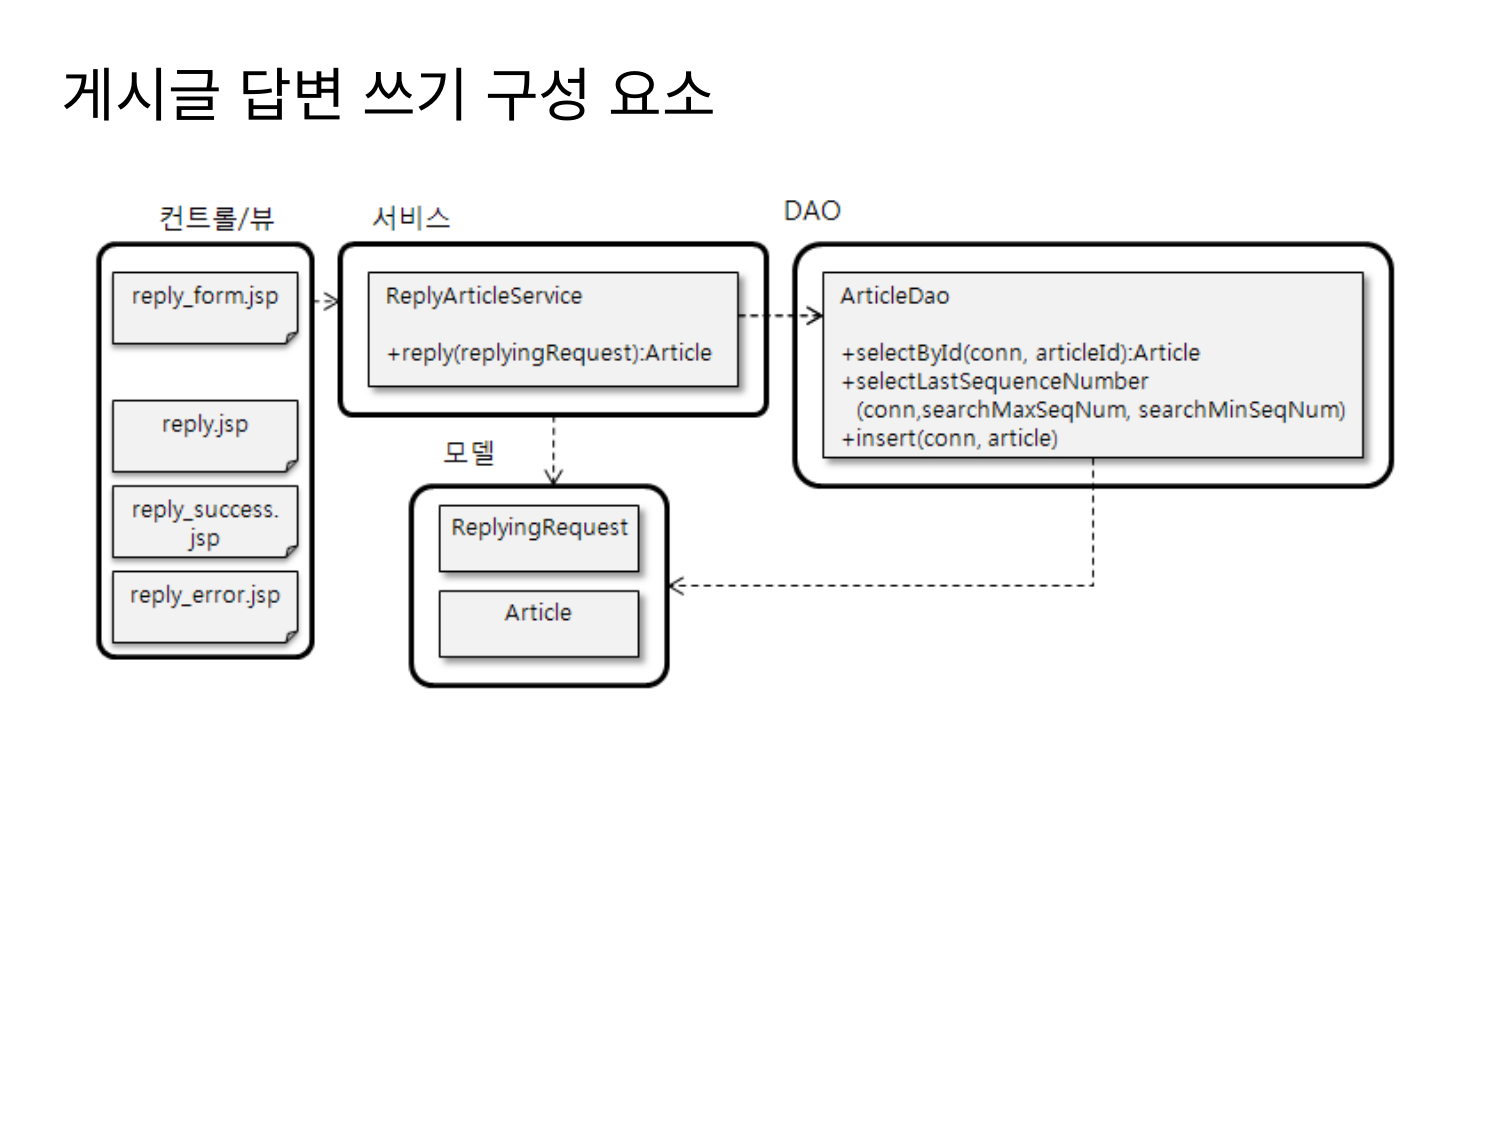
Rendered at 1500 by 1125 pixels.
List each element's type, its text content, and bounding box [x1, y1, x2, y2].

title 게시글 답변 쓰기 구성 요소 [46, 45, 1465, 141]
picture [93, 198, 1398, 692]
